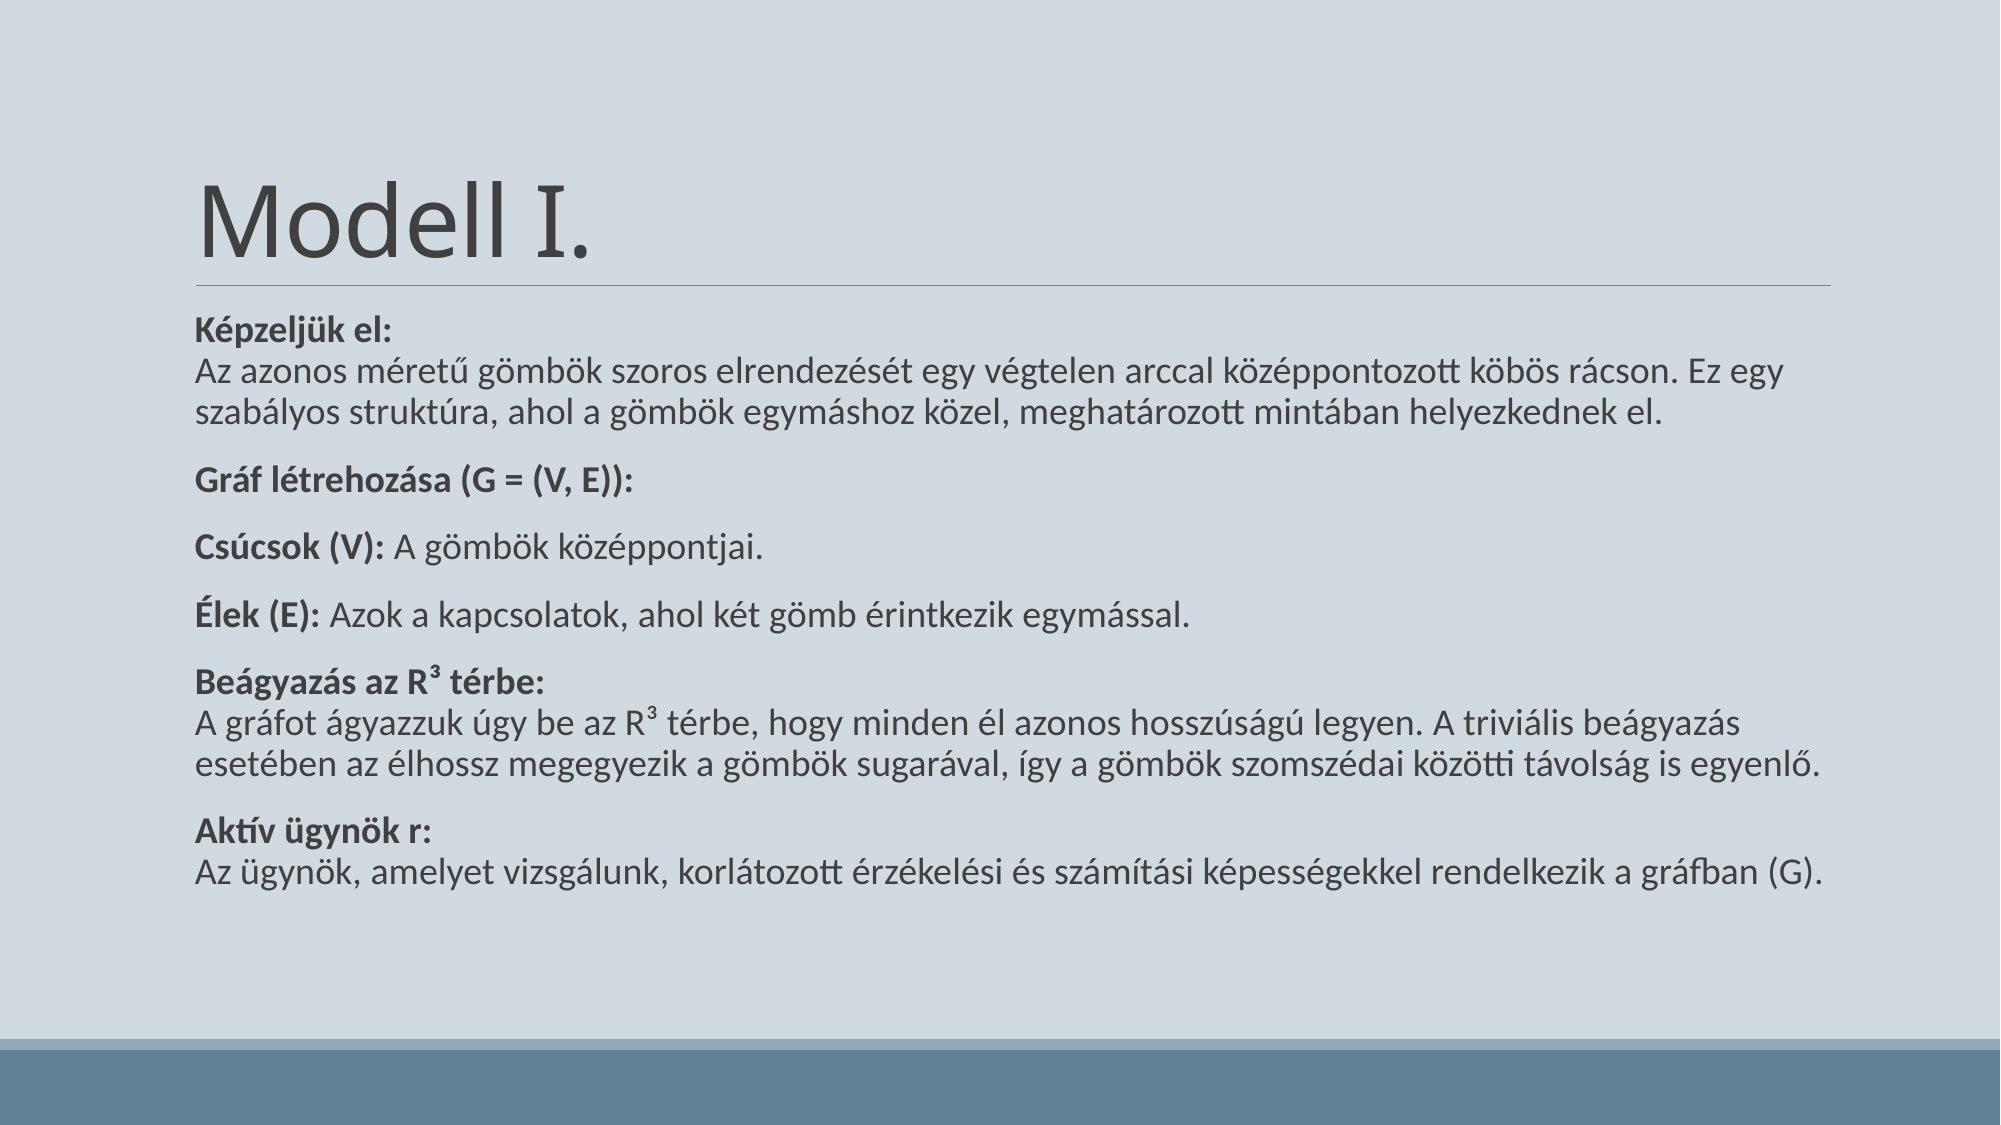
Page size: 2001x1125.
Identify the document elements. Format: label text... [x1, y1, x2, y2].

title Modell I. [180, 47, 1830, 285]
list Képzeljük el: Az azonos méretű gömbök szoros elrendezését egy végtelen arccal középpontozott köbös rácson. Ez egy szabályos struktúra, ahol a gömbök egymáshoz közel, meghatározott mintában helyezkednek el. Gráf létrehozása (G = (V, E)): Csúcsok (V): A gömbök középpontjai. Élek (E): Azok a kapcsolatok, ahol két gömb érintkezik egymással. Beágyazás az R³ térbe: A gráfot ágyazzuk úgy be az R³ térbe, hogy minden él azonos hosszúságú legyen. A triviális beágyazás esetében az élhossz megegyezik a gömbök sugarával, így a gömbök szomszédai közötti távolság is egyenlő. Aktív ügynök r: Az ügynök, amelyet vizsgálunk, korlátozott érzékelési és számítási képességekkel rendelkezik a gráfban (G). [180, 302, 1830, 963]
